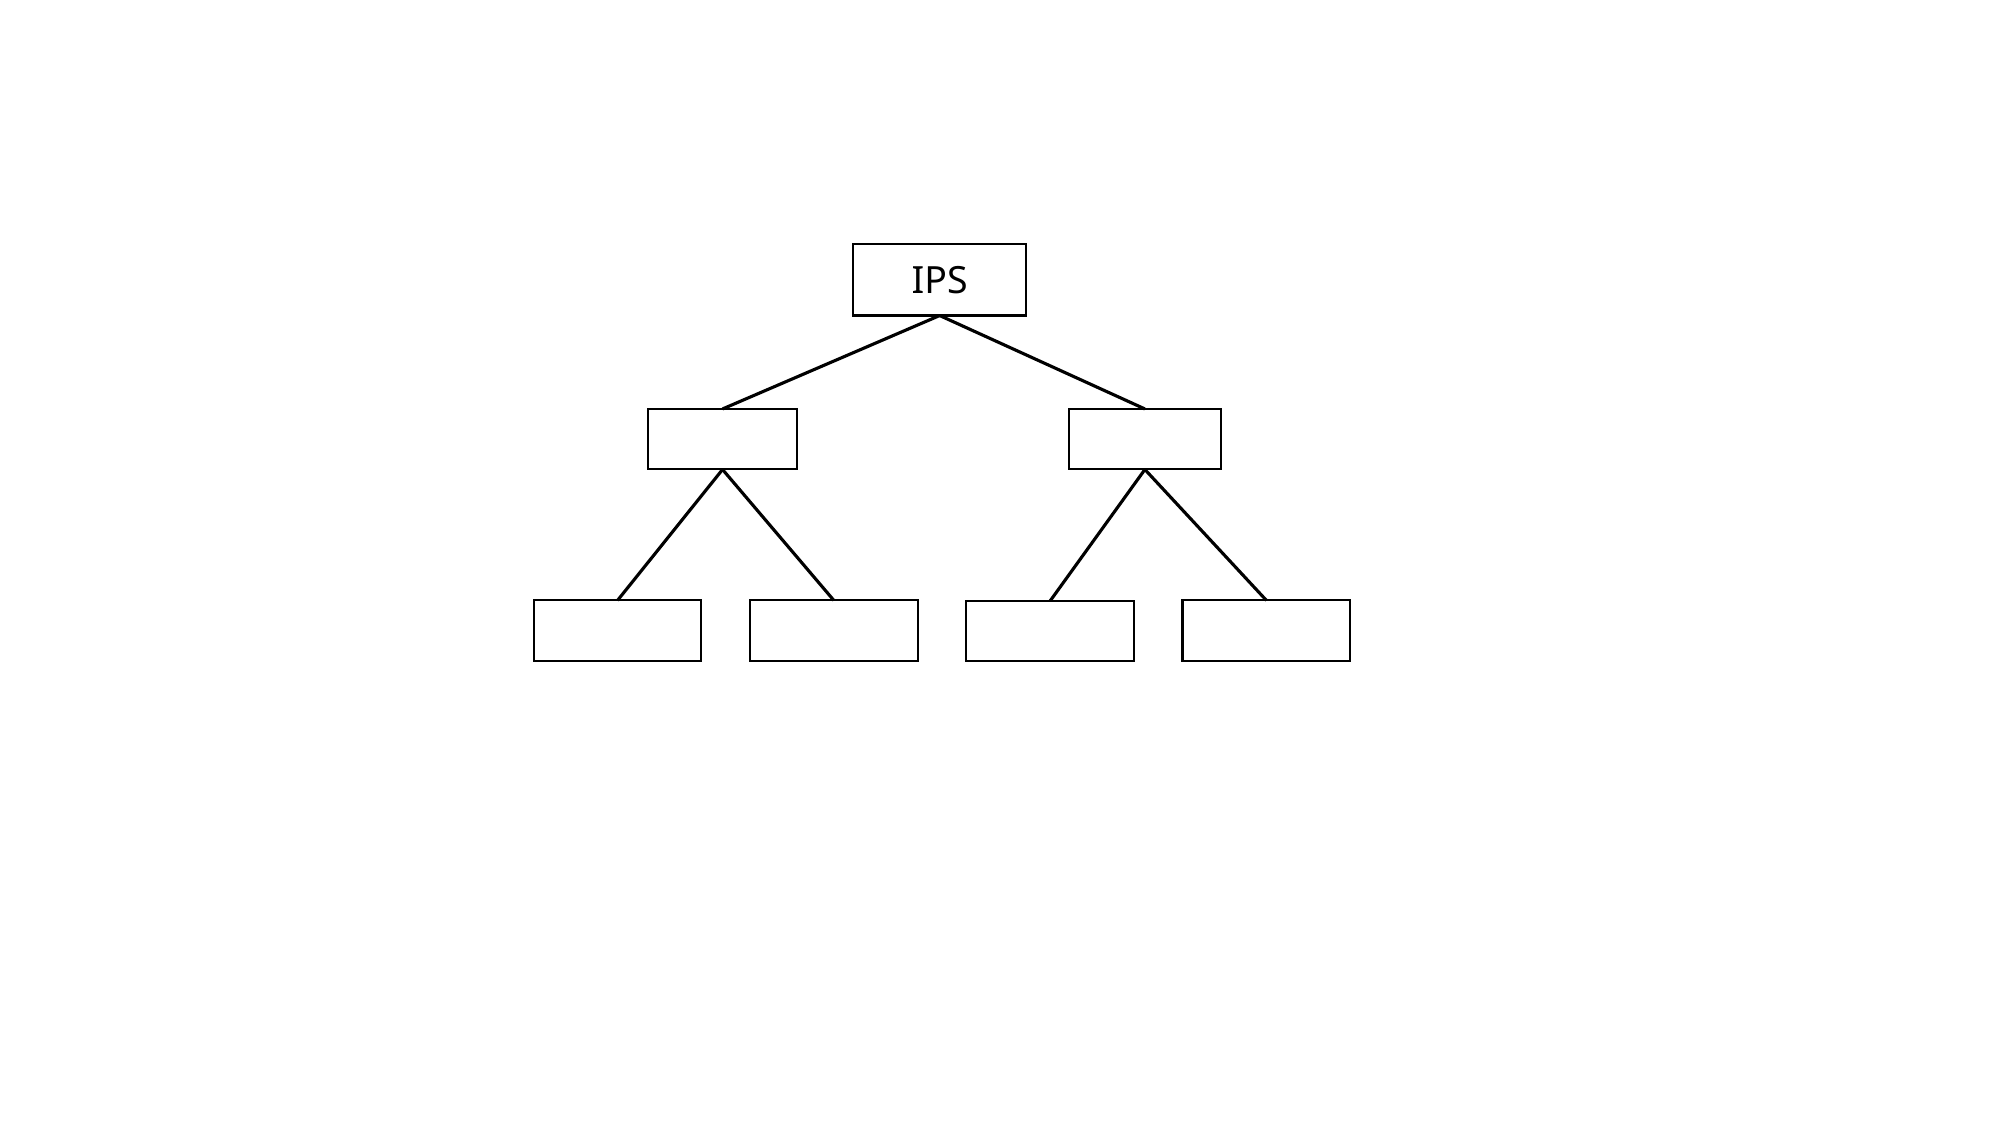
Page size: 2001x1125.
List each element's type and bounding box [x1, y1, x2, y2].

text_box [939, 315, 1145, 409]
text_box [647, 408, 798, 470]
text_box [722, 469, 834, 601]
text_box [1144, 469, 1267, 601]
text_box [966, 600, 1135, 662]
text_box [1068, 408, 1222, 469]
text_box [749, 600, 918, 661]
text_box [722, 315, 939, 409]
text_box [1182, 600, 1351, 661]
text_box [1050, 469, 1144, 601]
text_box [533, 600, 702, 661]
text_box [852, 243, 1027, 315]
text_box [617, 469, 722, 601]
